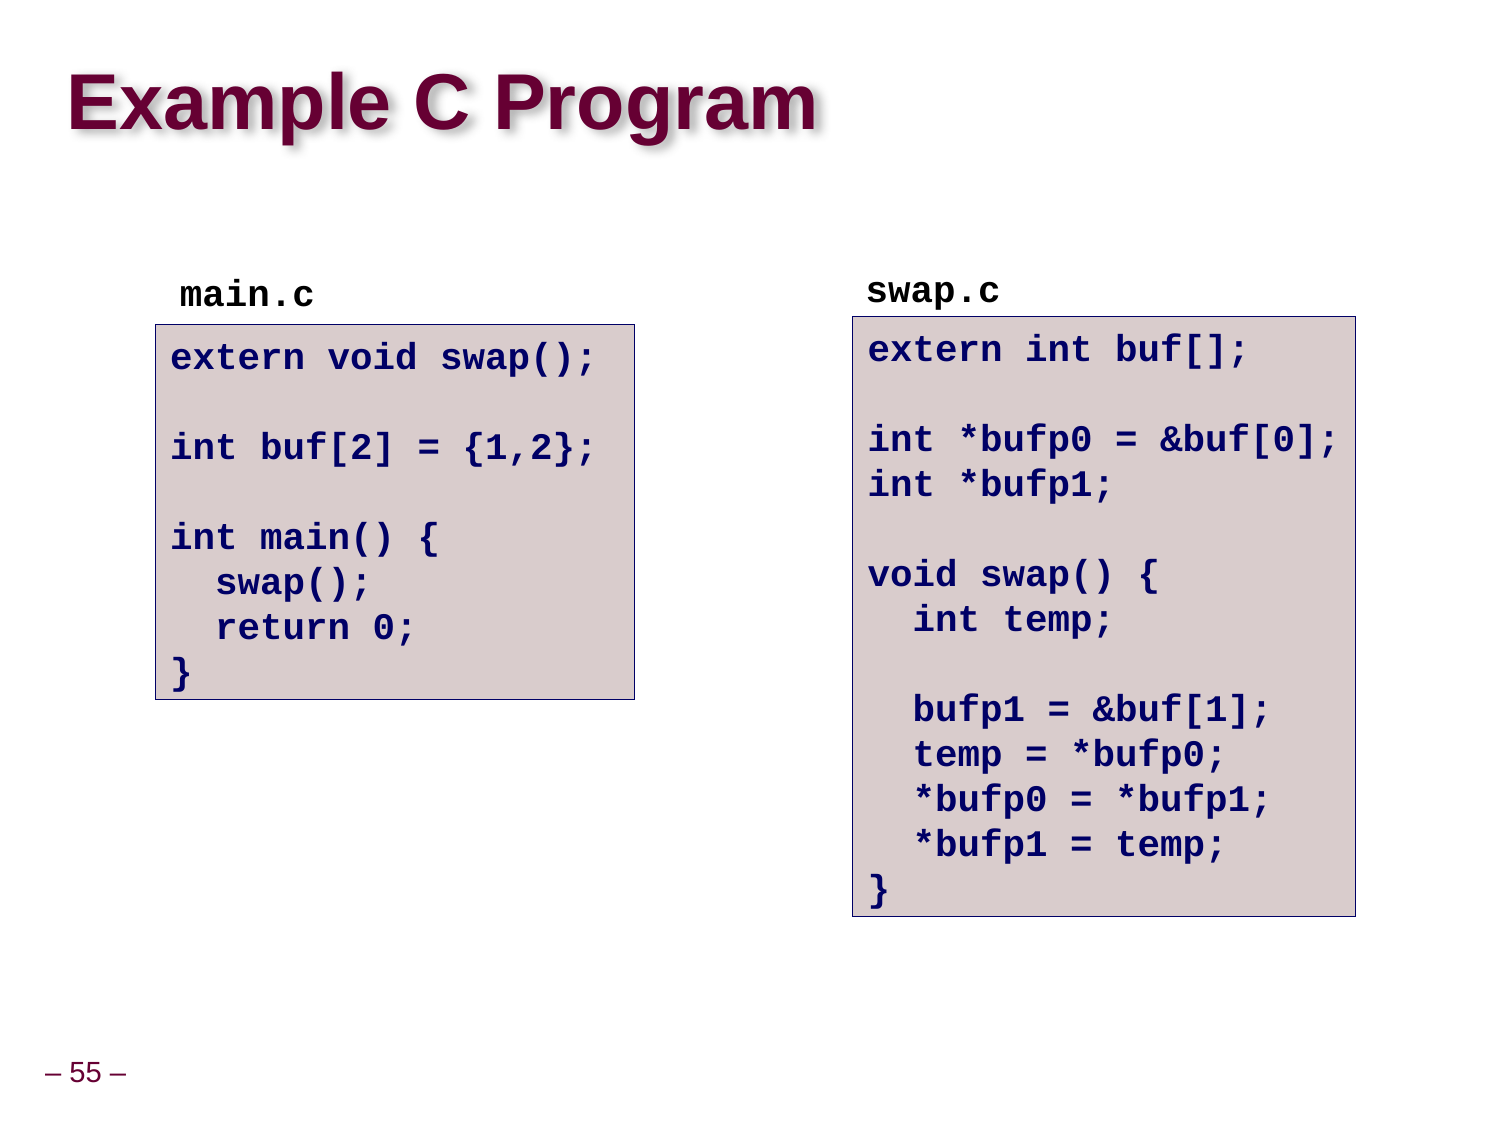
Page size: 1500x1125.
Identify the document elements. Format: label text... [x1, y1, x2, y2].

text_box extern void swap(); int buf[2] = {1,2}; int main() { swap(); return 0; } [155, 324, 635, 700]
text_box swap.c [850, 257, 1016, 318]
title Example C Program [66, 40, 1497, 169]
text_box extern int buf[]; int *bufp0 = &buf[0]; int *bufp1; void swap() { int temp; bufp1 = &buf[1]; temp = *bufp0; *bufp0 = *bufp1; *bufp1 = temp; } [852, 316, 1355, 917]
text_box main.c [164, 261, 330, 322]
